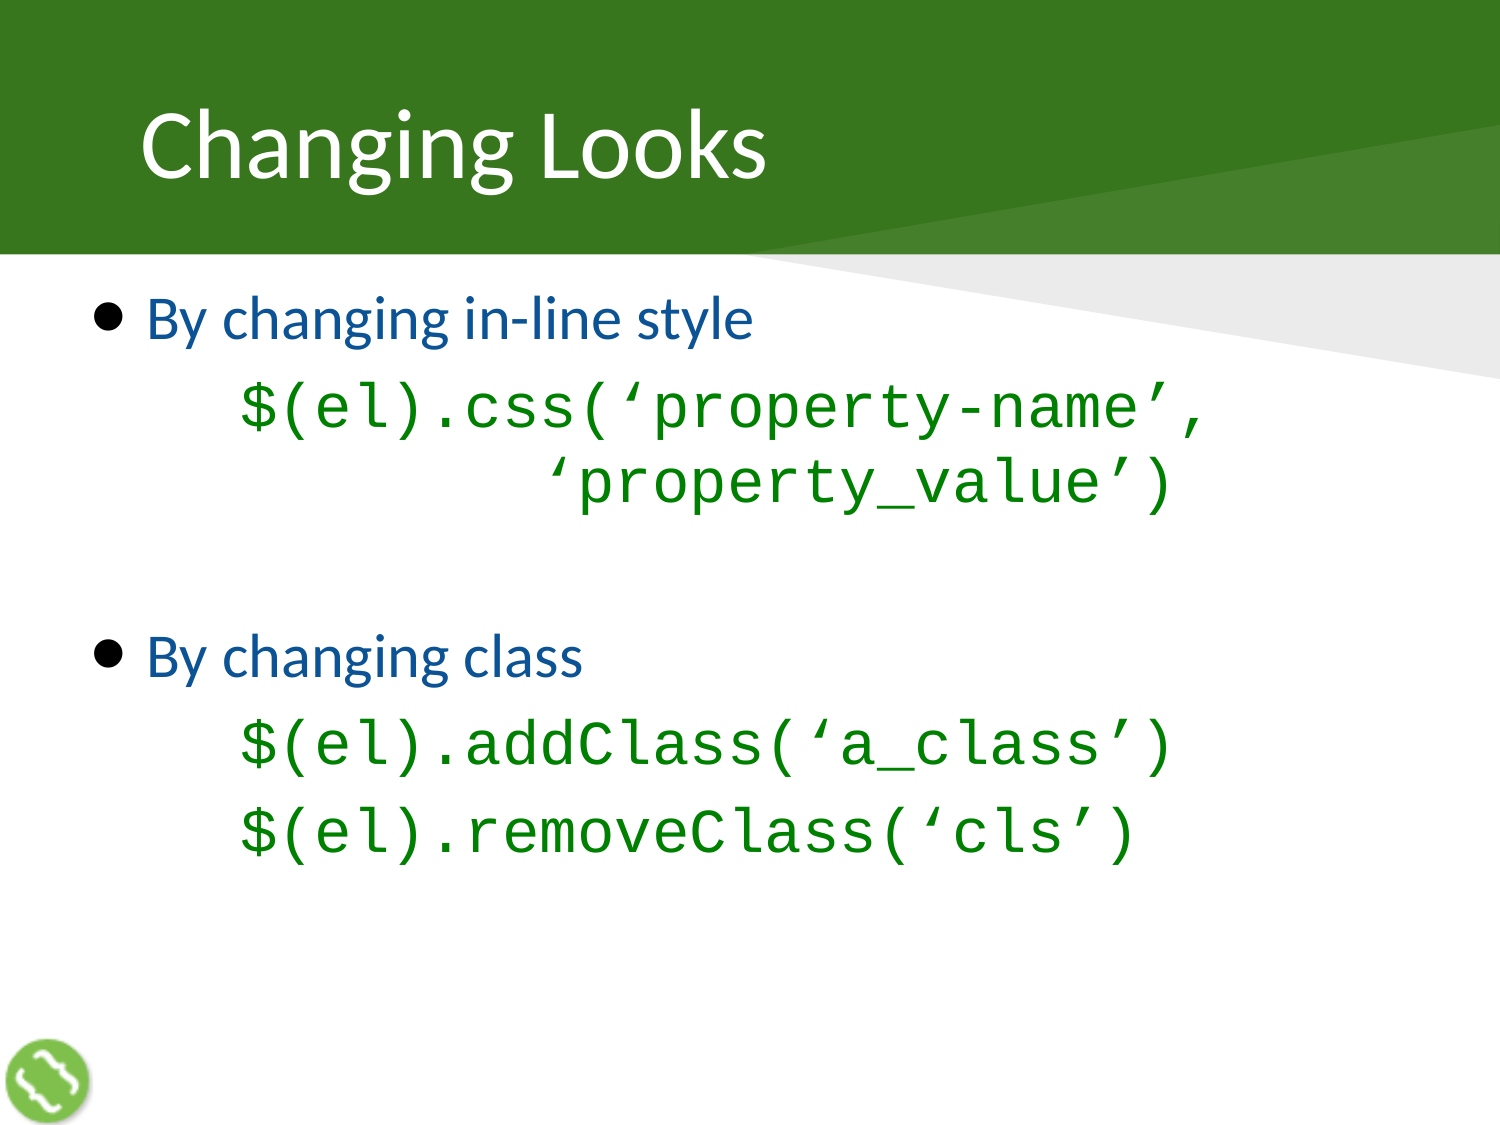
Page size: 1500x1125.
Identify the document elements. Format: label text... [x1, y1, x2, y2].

picture [0, 1025, 94, 1125]
list By changing in-line style $(el).css(‘property-name’, ‘property_value’) By changing class $(el).addClass(‘a_class’) $(el).removeClass(‘cls’) [75, 262, 1425, 1026]
title Changing Looks [75, 45, 1425, 233]
